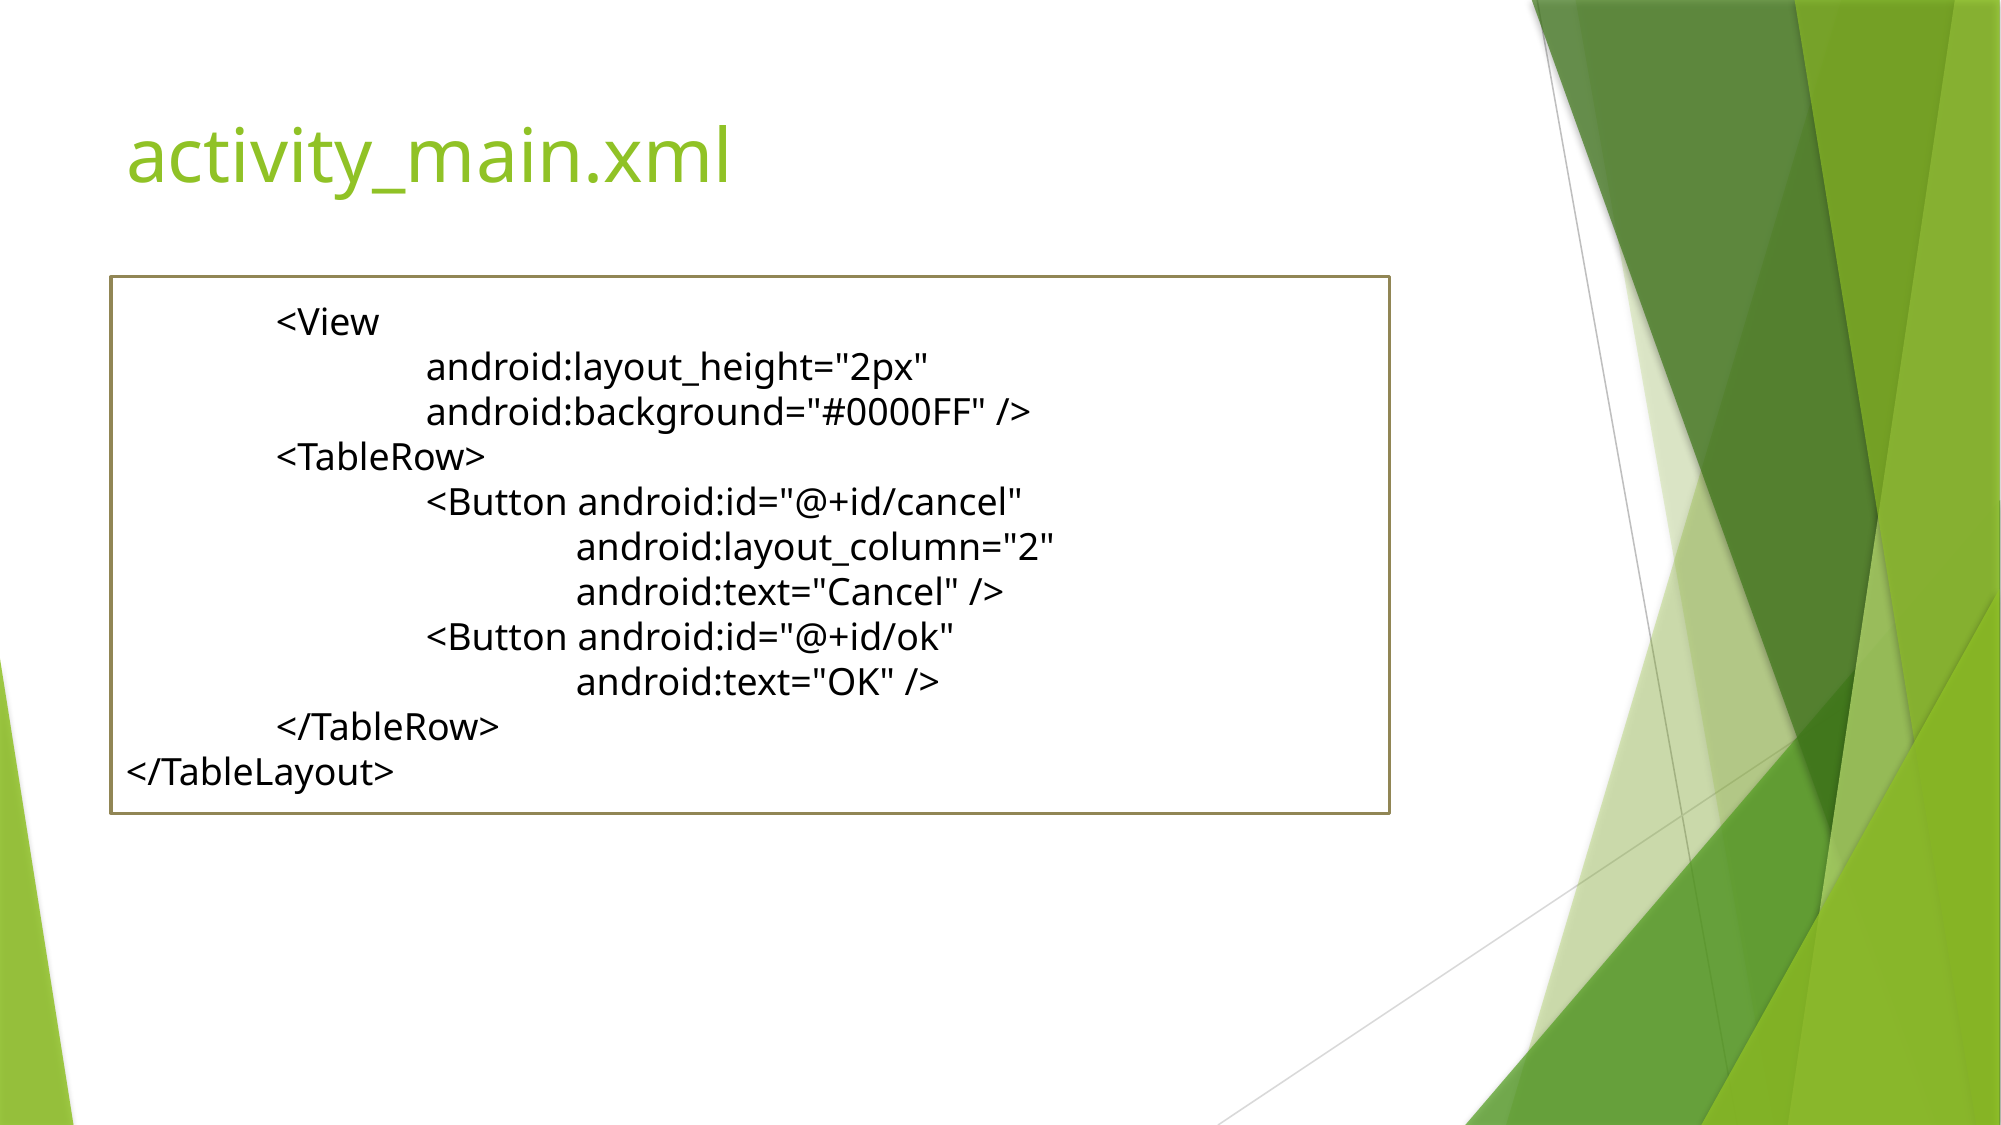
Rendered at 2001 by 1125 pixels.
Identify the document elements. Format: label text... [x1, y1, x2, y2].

text_box <View android:layout_height="2px" android:background="#0000FF" /> <TableRow> <Button android:id="@+id/cancel" android:layout_column="2" android:text="Cancel" /> <Button android:id="@+id/ok" android:text="OK" /> </TableRow> </TableLayout> [109, 275, 1391, 815]
title activity_main.xml [111, 99, 1522, 317]
